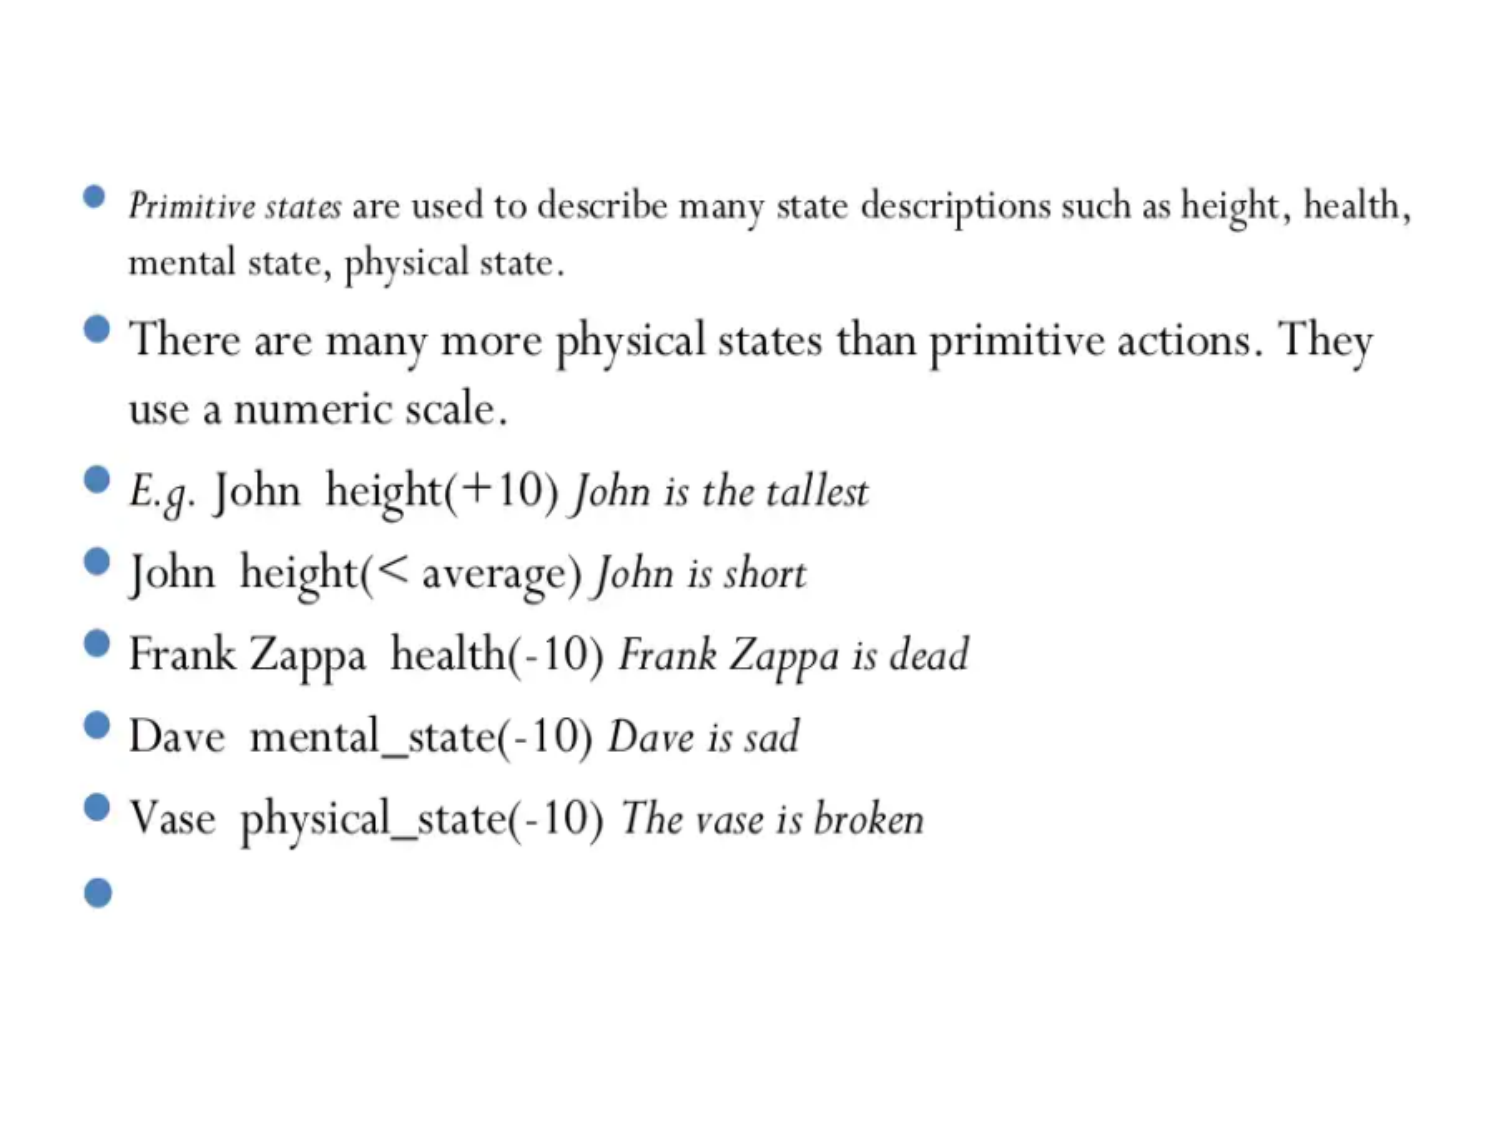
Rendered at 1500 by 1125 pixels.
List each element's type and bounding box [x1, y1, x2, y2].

picture [40, 149, 1438, 988]
